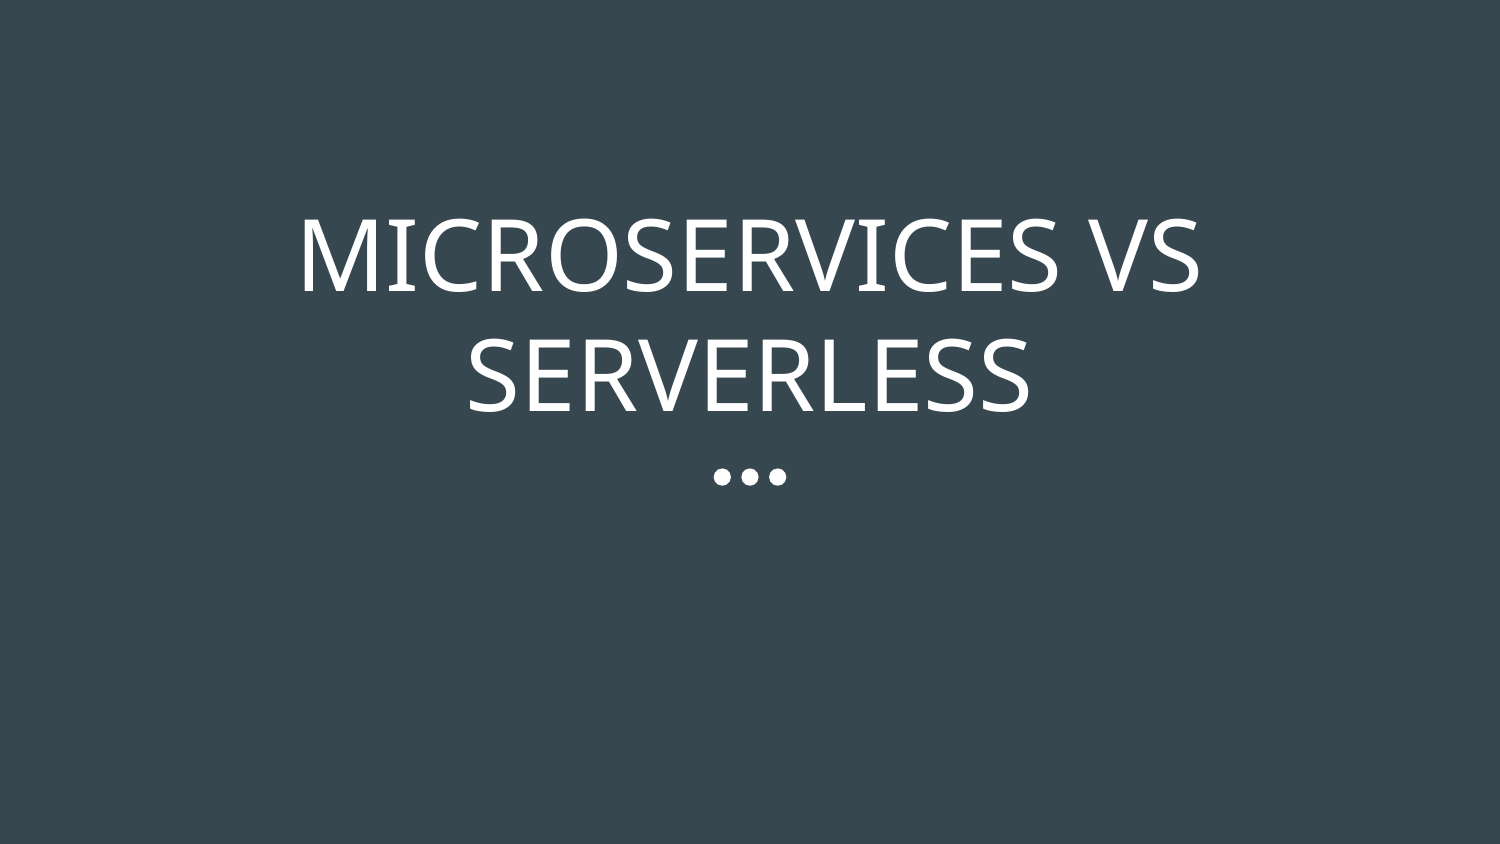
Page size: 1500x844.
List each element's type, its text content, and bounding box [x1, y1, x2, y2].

title MICROSERVICES VS SERVERLESS [110, 162, 1390, 447]
